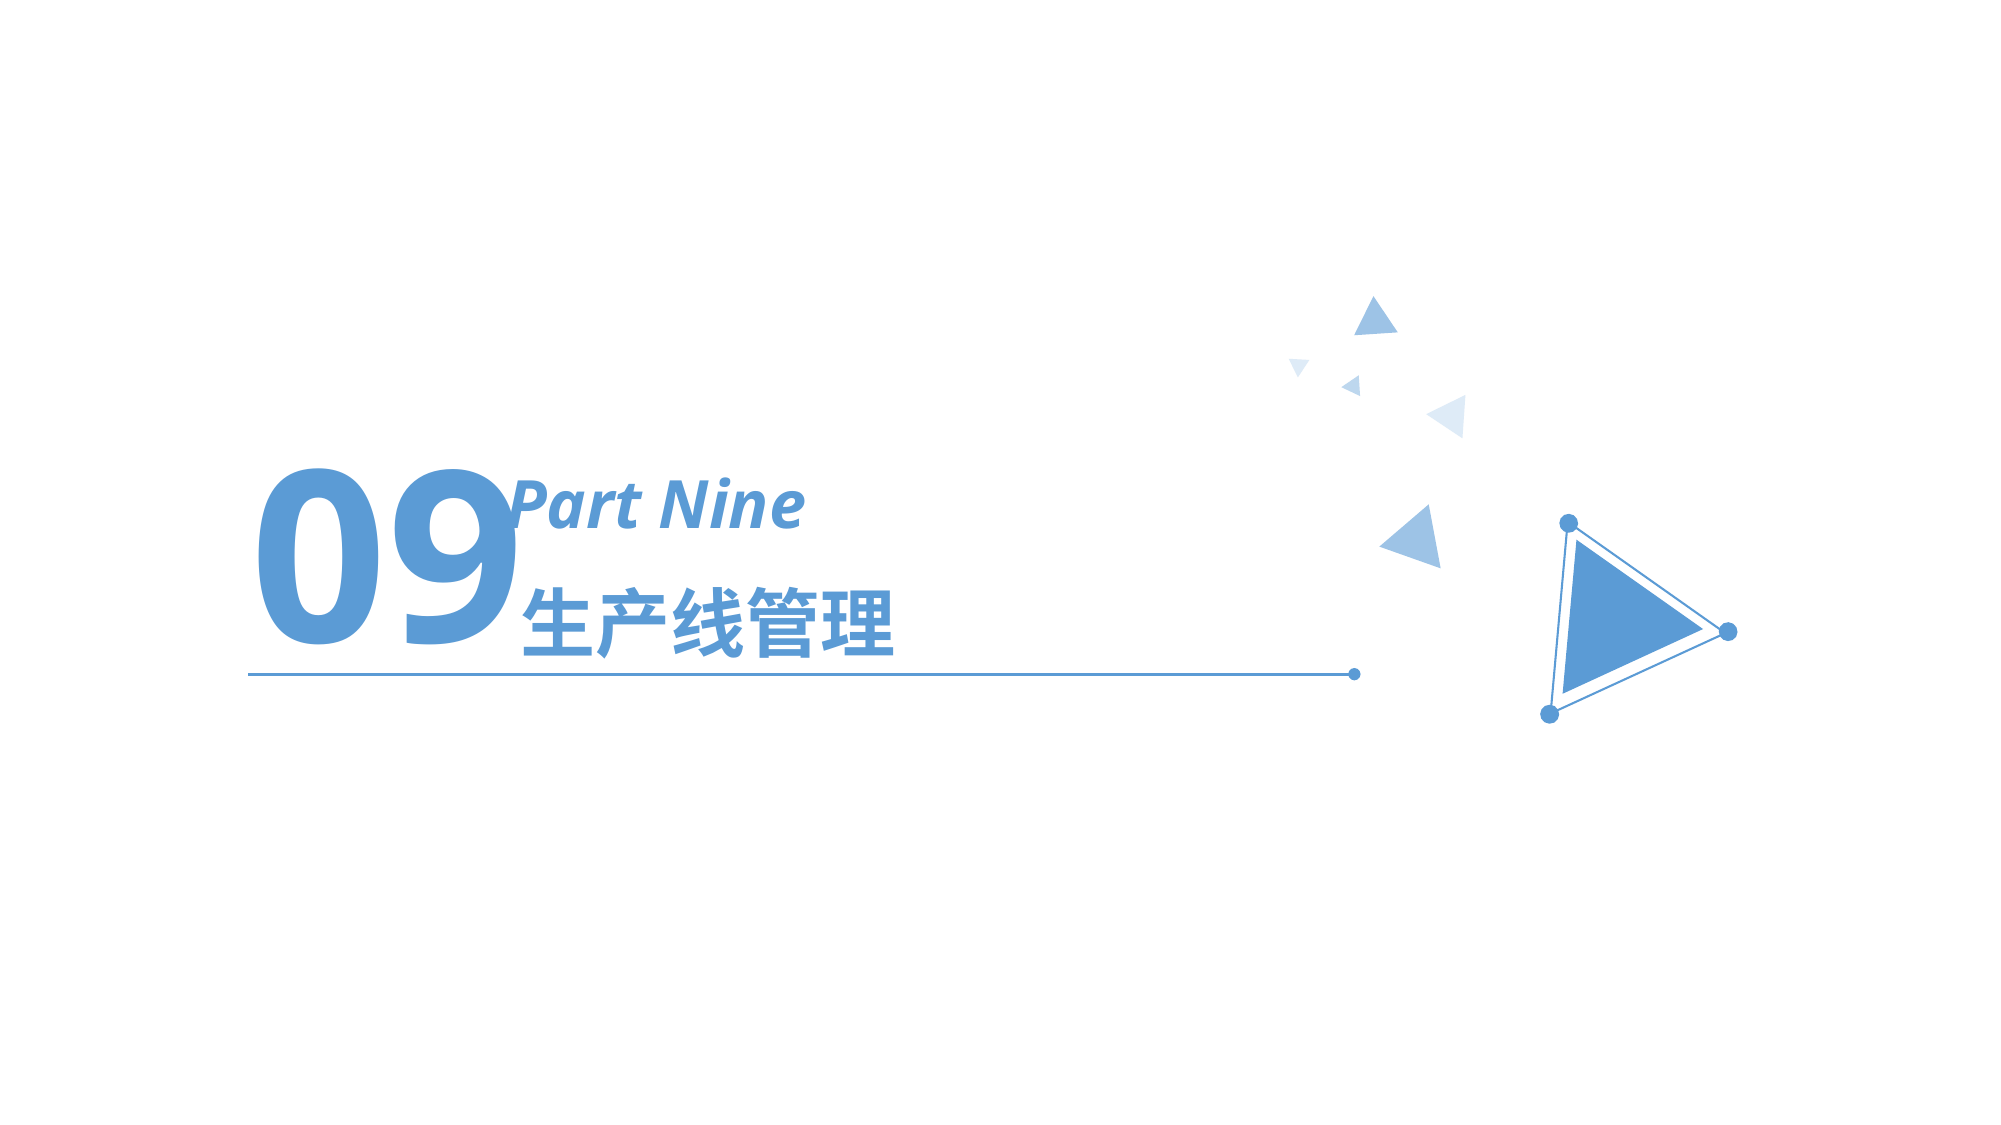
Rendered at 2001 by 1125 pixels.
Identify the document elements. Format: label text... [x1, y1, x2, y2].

text_box Part Nine [491, 454, 822, 550]
text_box [1341, 375, 1361, 397]
text_box [1540, 704, 1560, 724]
text_box [1426, 394, 1466, 439]
text_box 09 [252, 417, 523, 673]
text_box [1288, 358, 1310, 378]
text_box [1551, 528, 1719, 710]
text_box 生产线管理 [505, 550, 1332, 674]
text_box [1379, 504, 1441, 569]
text_box [1718, 622, 1738, 642]
text_box [1559, 513, 1579, 533]
text_box [1354, 296, 1398, 336]
